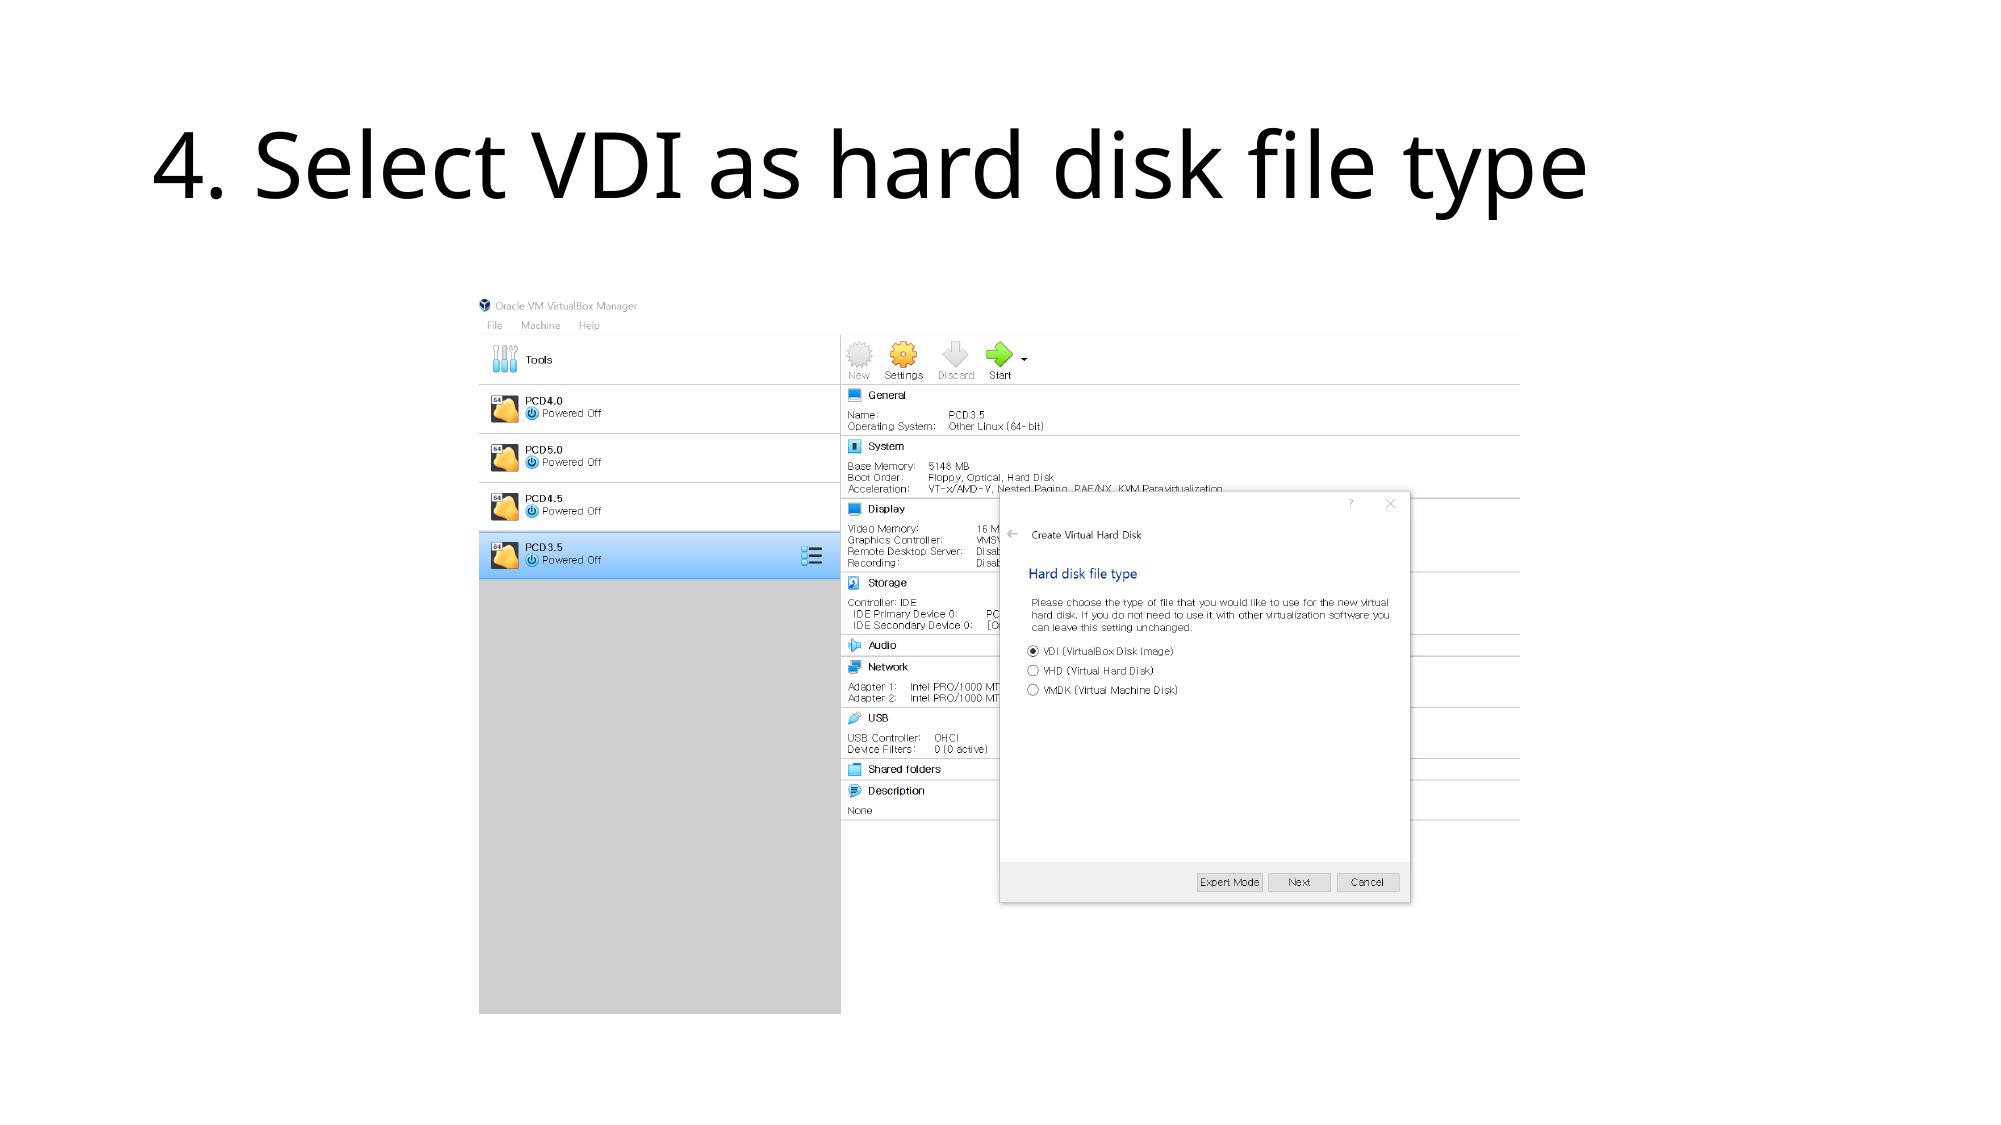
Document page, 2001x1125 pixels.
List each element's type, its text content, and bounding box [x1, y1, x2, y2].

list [479, 299, 1520, 1014]
title 4. Select VDI as hard disk file type [137, 59, 1863, 278]
